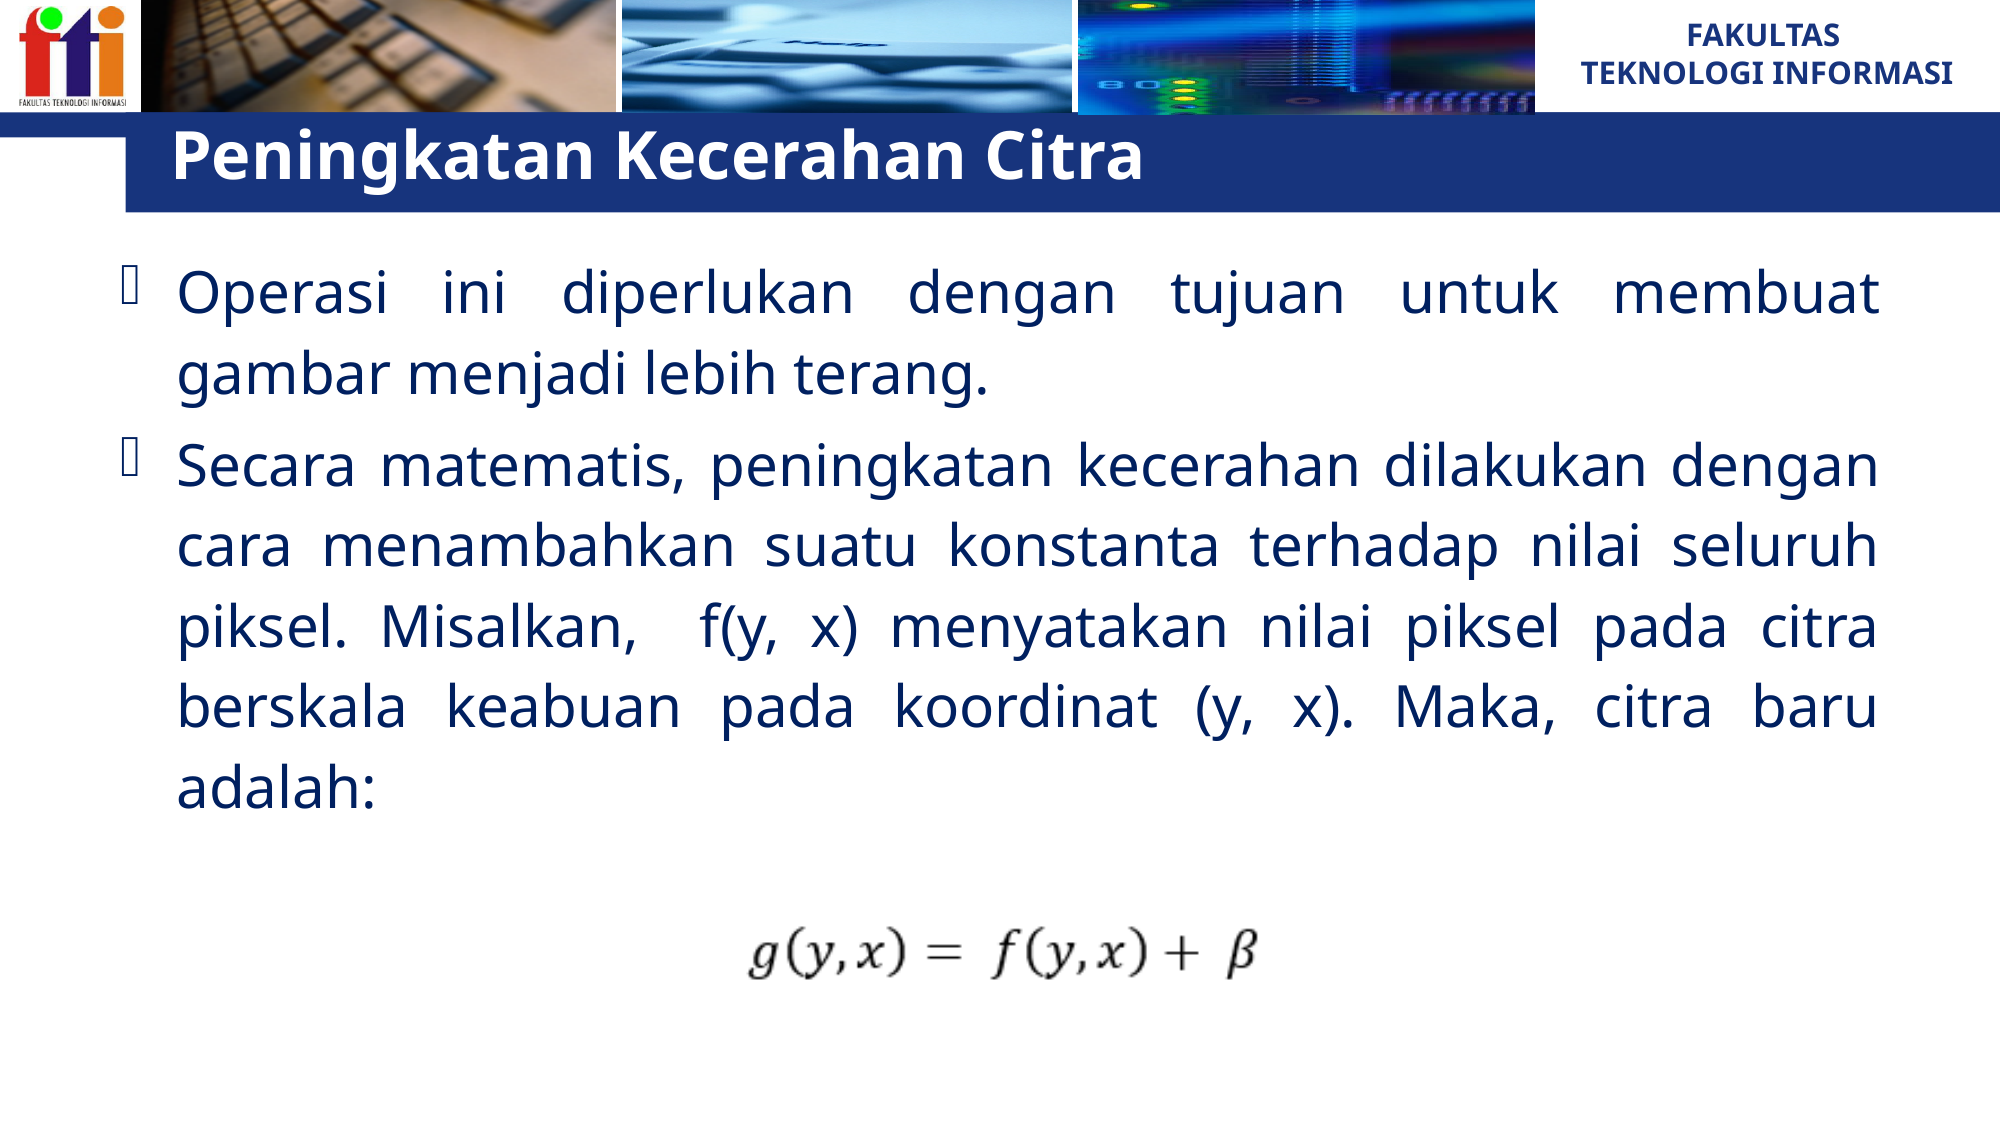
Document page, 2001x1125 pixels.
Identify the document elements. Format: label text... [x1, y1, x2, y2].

picture [622, 0, 1072, 113]
picture [1078, 0, 1535, 115]
list Operasi ini diperlukan dengan tujuan untuk membuat gambar menjadi lebih terang. Secara matematis, peningkatan kecerahan dilakukan dengan cara menambahkan suatu konstanta terhadap nilai seluruh piksel. Misalkan, f(y, x) menyatakan nilai piksel pada citra berskala keabuan pada koordinat (y, x). Maka, citra baru adalah: [99, 224, 1901, 1038]
picture [141, 0, 616, 112]
picture [717, 891, 1287, 1030]
title Peningkatan Kecerahan Citra [149, 119, 1934, 213]
picture [19, 6, 126, 106]
